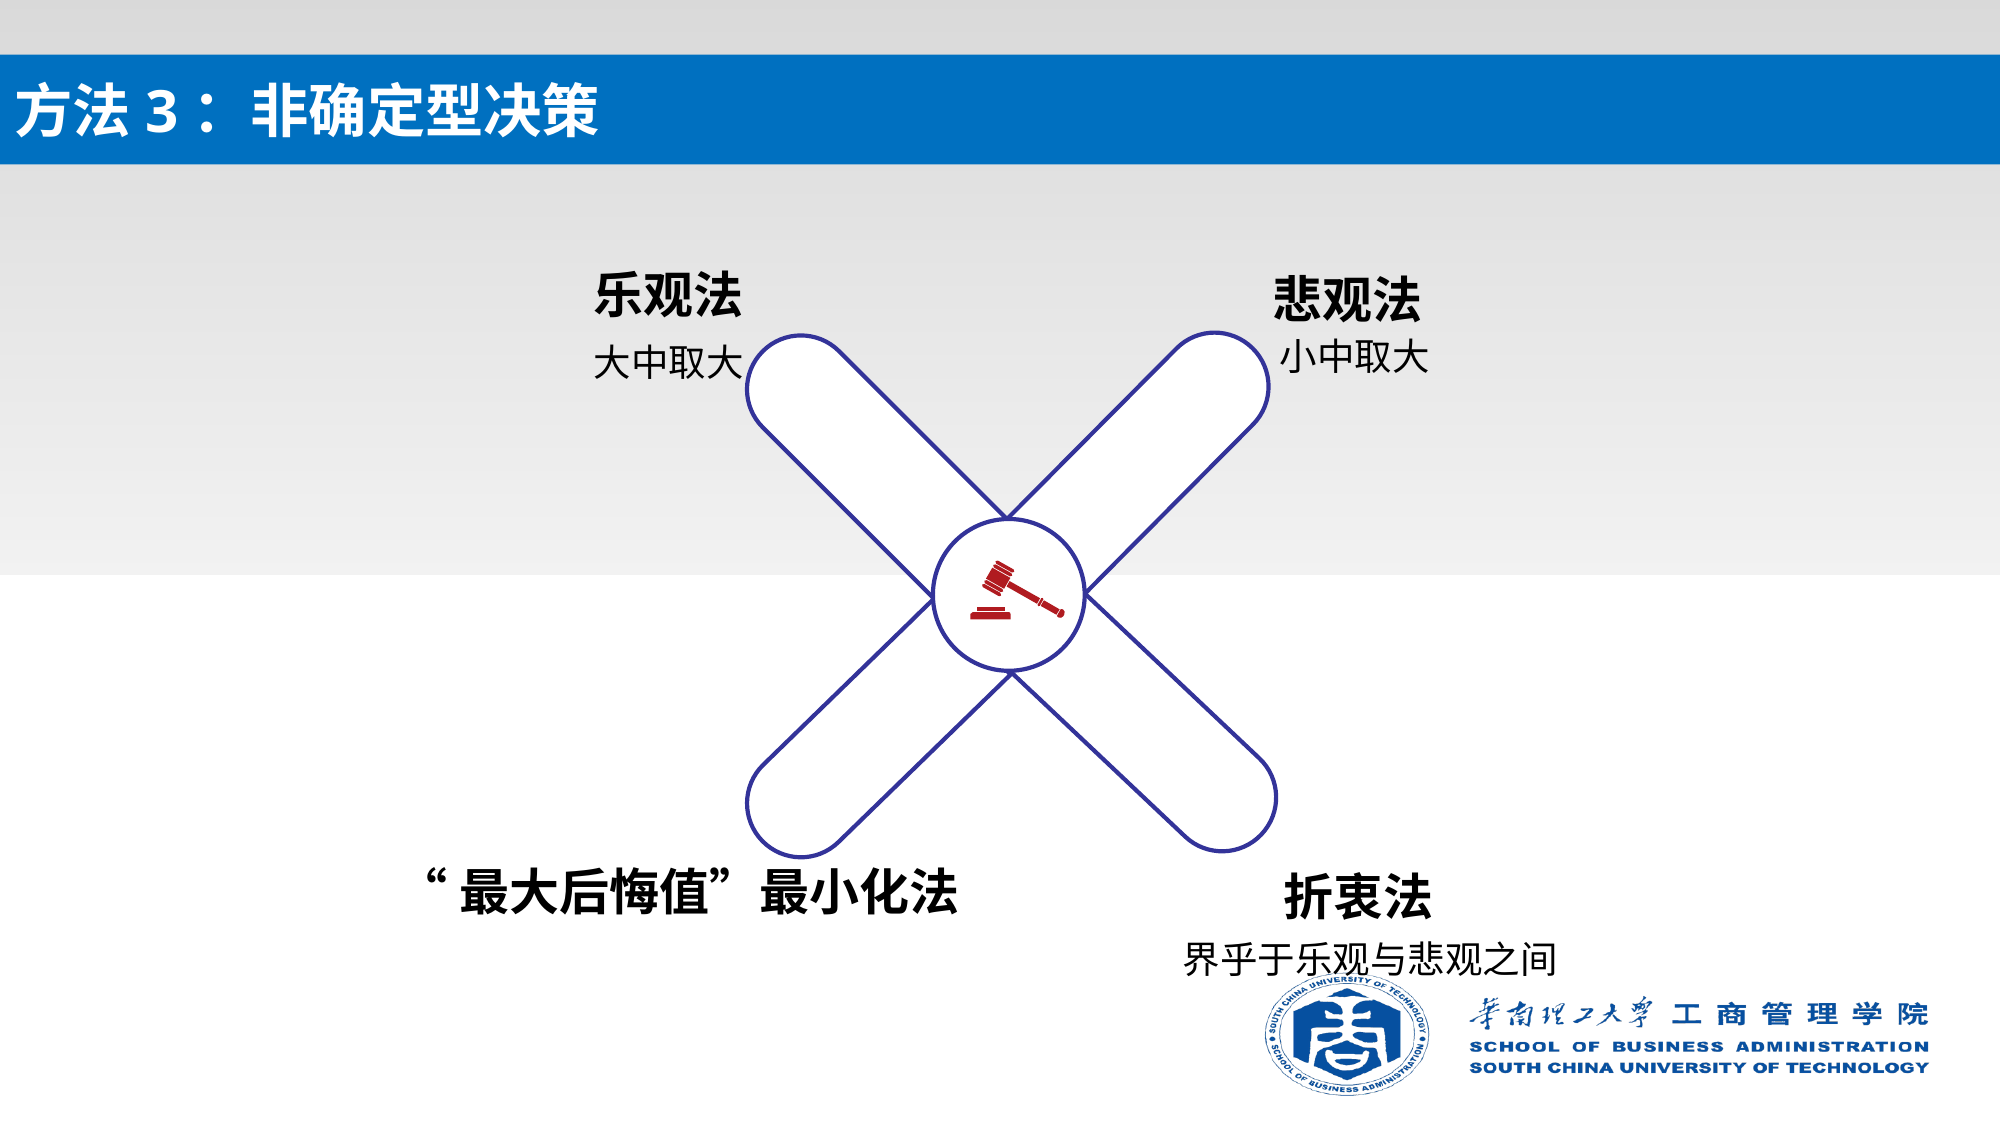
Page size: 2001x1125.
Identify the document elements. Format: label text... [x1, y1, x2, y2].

picture [1241, 941, 1961, 1125]
text_box 大中取大 [578, 331, 759, 392]
text_box [930, 516, 1087, 673]
text_box 悲观法 [1257, 260, 1437, 336]
text_box [745, 333, 1007, 598]
text_box [744, 599, 1013, 852]
text_box 折衷法 [1268, 857, 1449, 928]
picture [970, 559, 1065, 620]
text_box [1007, 330, 1271, 595]
text_box 乐观法 [578, 256, 759, 331]
text_box “最大后悔值”最小化法 [382, 852, 975, 928]
text_box 界乎于乐观与悲观之间 [1168, 928, 1573, 989]
text_box [1013, 594, 1279, 854]
text_box 小中取大 [1264, 325, 1445, 386]
title 方法3：非确定型决策 [0, 54, 2000, 165]
